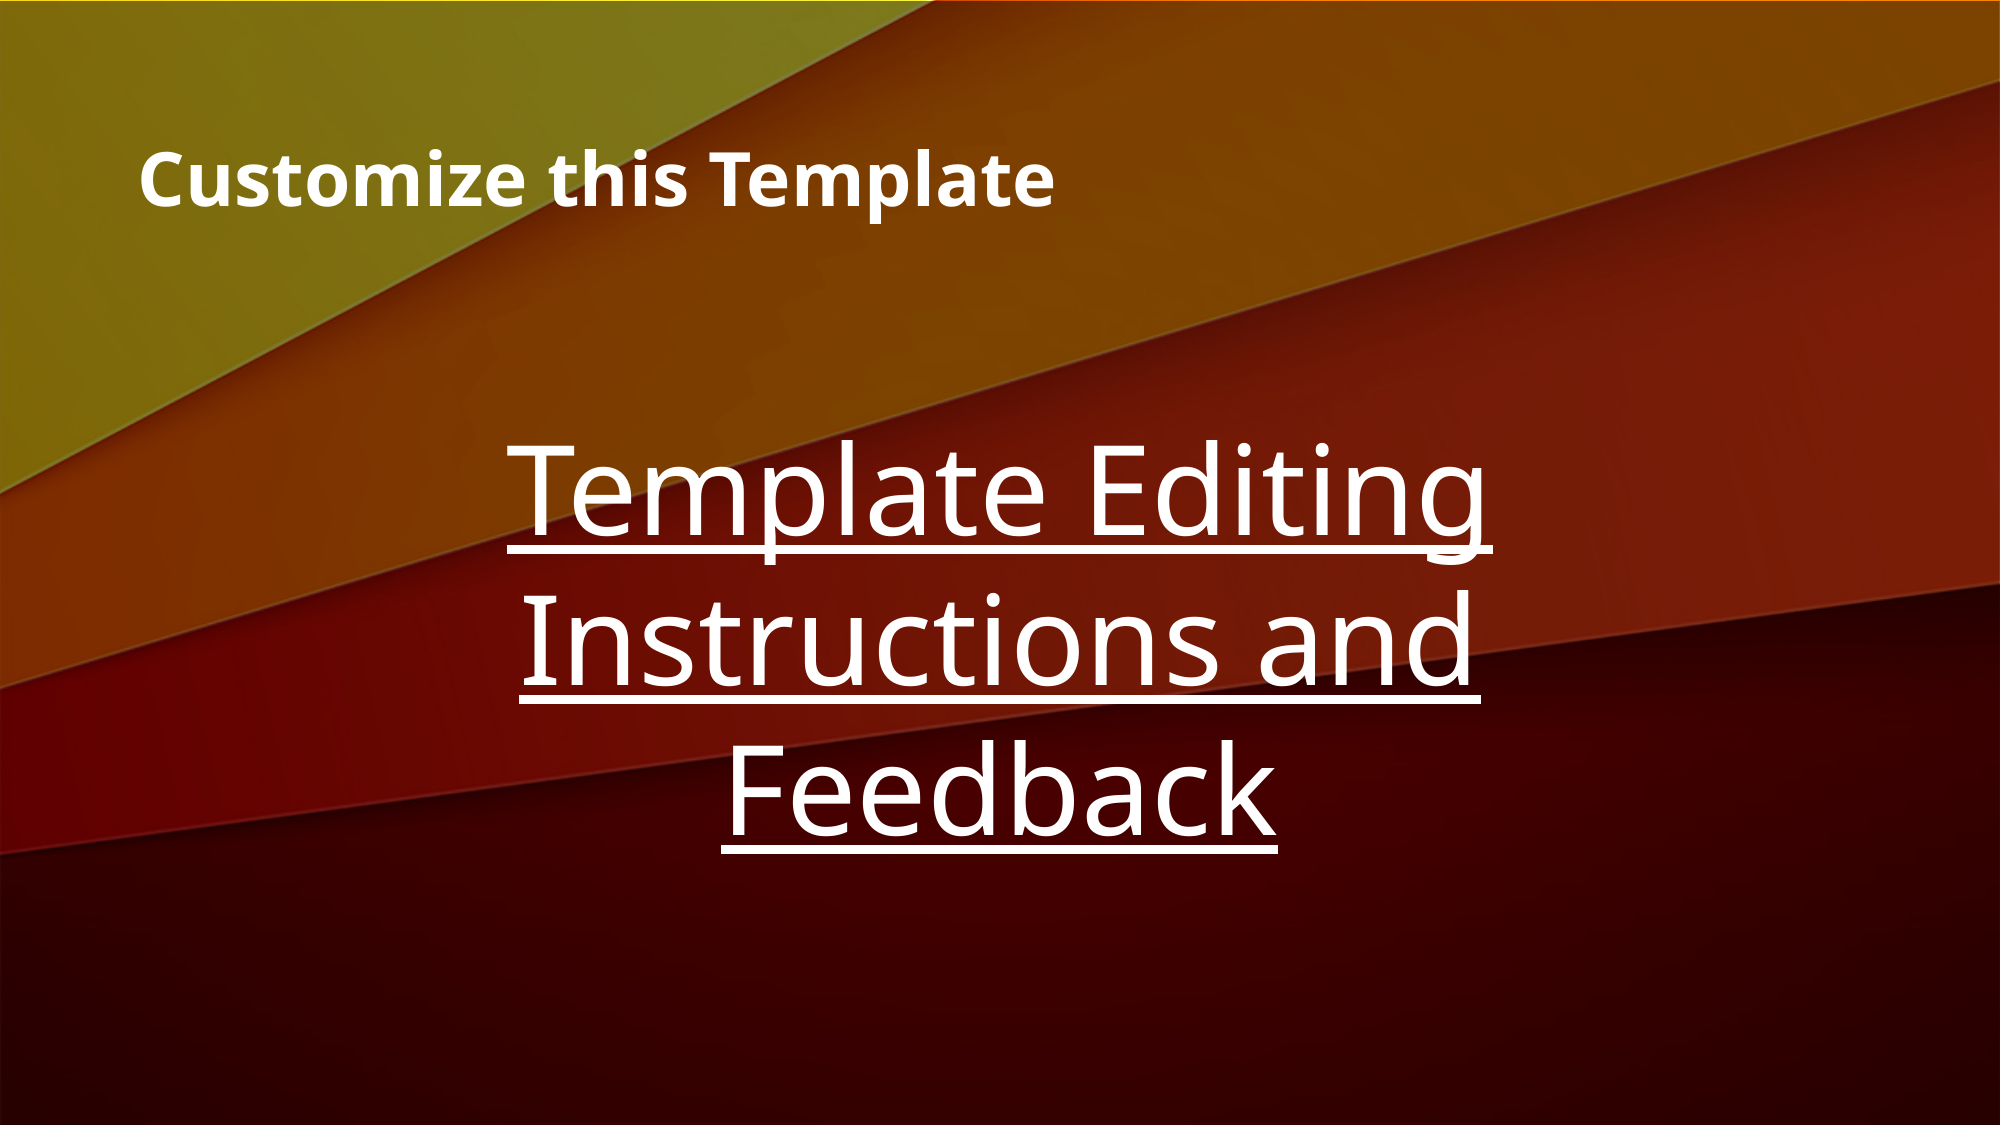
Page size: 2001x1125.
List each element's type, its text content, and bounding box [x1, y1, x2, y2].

picture [0, 0, 2000, 1125]
title Customize this Template [137, 132, 1862, 223]
text_box Template Editing Instructions and Feedback [253, 403, 1746, 869]
